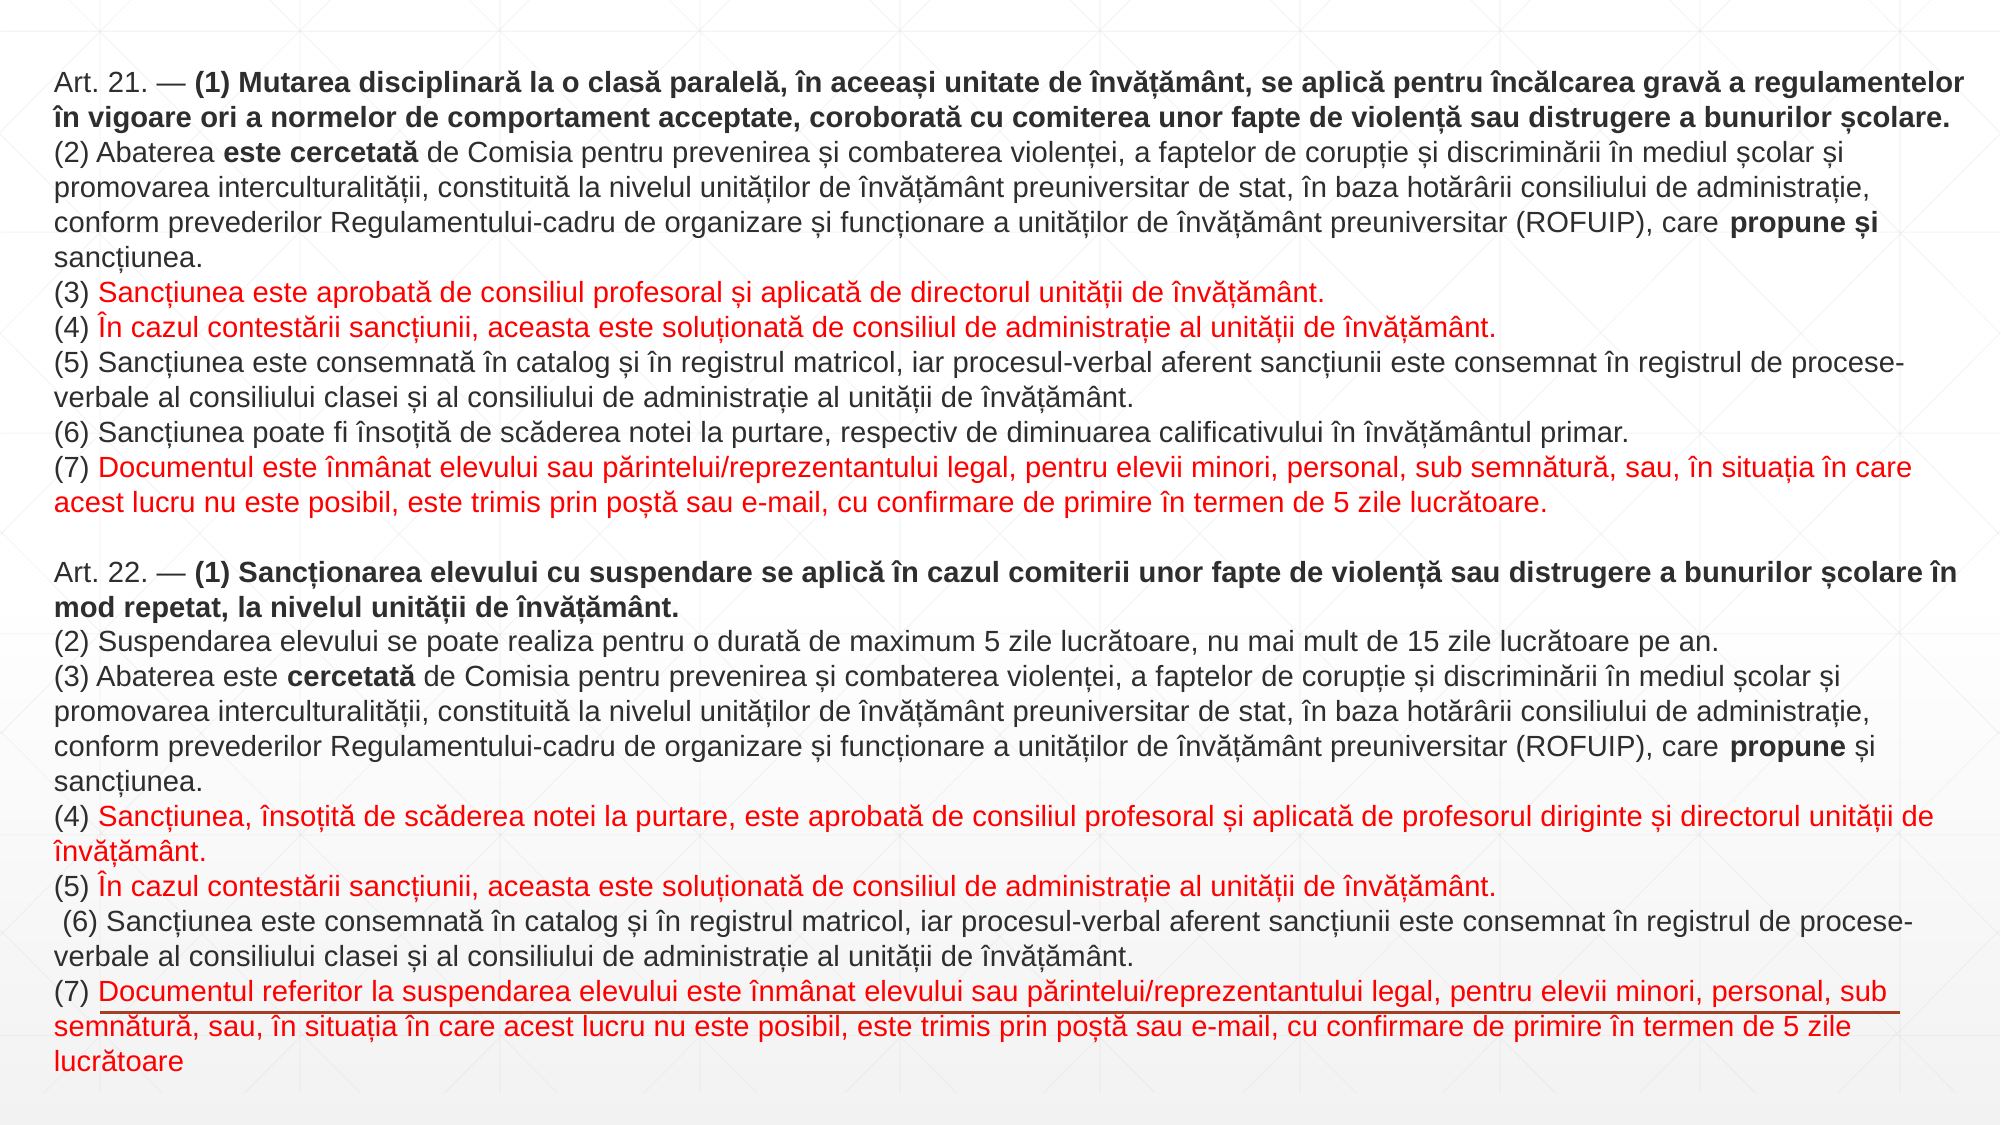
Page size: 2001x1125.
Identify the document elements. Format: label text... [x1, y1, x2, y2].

list Art. 21. — (1) Mutarea disciplinară la o clasă paralelă, în aceeași unitate de învățământ, se aplică pentru încălcarea gravă a regulamentelor în vigoare ori a normelor de comportament acceptate, coroborată cu comiterea unor fapte de violență sau distrugere a bunurilor școlare. (2) Abaterea este cercetată de Comisia pentru prevenirea și combaterea violenței, a faptelor de corupție și discriminării în mediul școlar și promovarea interculturalității, constituită la nivelul unităților de învățământ preuniversitar de stat, în baza hotărârii consiliului de administrație, conform prevederilor Regulamentului-cadru de organizare și funcționare a unităților de învățământ preuniversitar (ROFUIP), care propune și sancțiunea. (3) Sancțiunea este aprobată de consiliul profesoral și aplicată de directorul unității de învățământ. (4) În cazul contestării sancțiunii, aceasta este soluționată de consiliul de administrație al unității de învățământ. (5) Sancțiunea este consemnată în catalog și în registrul matricol, iar procesul-verbal aferent sancțiunii este consemnat în registrul de procese-verbale al consiliului clasei și al consiliului de administrație al unității de învățământ. (6) Sancțiunea poate fi însoțită de scăderea notei la purtare, respectiv de diminuarea calificativului în învățământul primar. (7) Documentul este înmânat elevului sau părintelui/reprezentantului legal, pentru elevii minori, personal, sub semnătură, sau, în situația în care acest lucru nu este posibil, este trimis prin poștă sau e-mail, cu confirmare de primire în termen de 5 zile lucrătoare. Art. 22. — (1) Sancționarea elevului cu suspendare se aplică în cazul comiterii unor fapte de violență sau distrugere a bunurilor școlare în mod repetat, la nivelul unității de învățământ. (2) Suspendarea elevului se poate realiza pentru o durată de maximum 5 zile lucrătoare, nu mai mult de 15 zile lucrătoare pe an. (3) Abaterea este cercetată de Comisia pentru prevenirea și combaterea violenței, a faptelor de corupție și discriminării în mediul școlar și promovarea interculturalității, constituită la nivelul unităților de învățământ preuniversitar de stat, în baza hotărârii consiliului de administrație, conform prevederilor Regulamentului-cadru de organizare și funcționare a unităților de învățământ preuniversitar (ROFUIP), care propune și sancțiunea. (4) Sancțiunea, însoțită de scăderea notei la purtare, este aprobată de consiliul profesoral și aplicată de profesorul diriginte și directorul unității de învățământ. (5) În cazul contestării sancțiunii, aceasta este soluționată de consiliul de administrație al unității de învățământ. (6) Sancțiunea este consemnată în catalog și în registrul matricol, iar procesul-verbal aferent sancțiunii este consemnat în registrul de procese-verbale al consiliului clasei și al consiliului de administrație al unității de învățământ. (7) Documentul referitor la suspendarea elevului este înmânat elevului sau părintelui/reprezentantului legal, pentru elevii minori, personal, sub semnătură, sau, în situația în care acest lucru nu este posibil, este trimis prin poștă sau e-mail, cu confirmare de primire în termen de 5 zile lucrătoare [39, 55, 2000, 1110]
